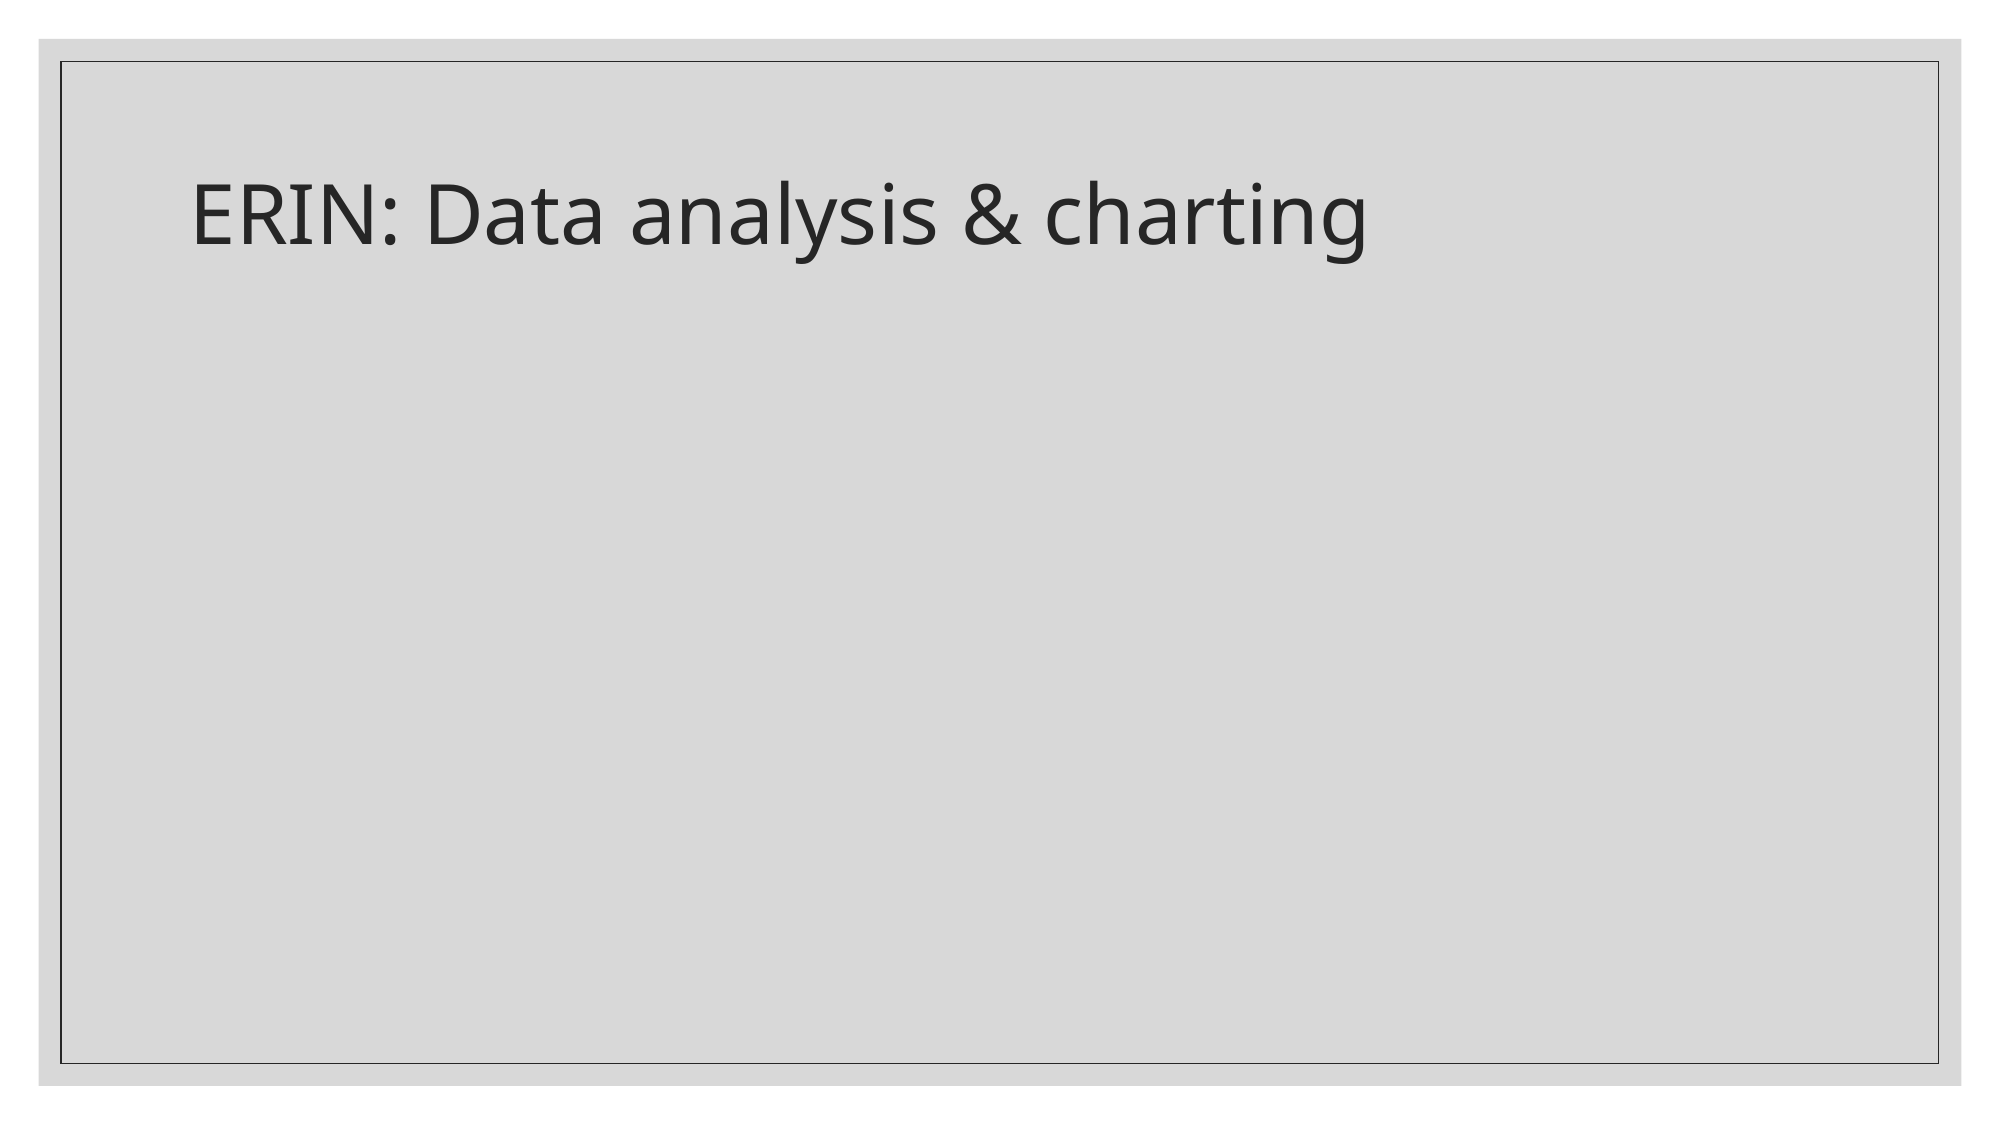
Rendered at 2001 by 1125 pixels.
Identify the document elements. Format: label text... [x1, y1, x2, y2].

title ERIN: Data analysis & charting [174, 105, 1825, 331]
